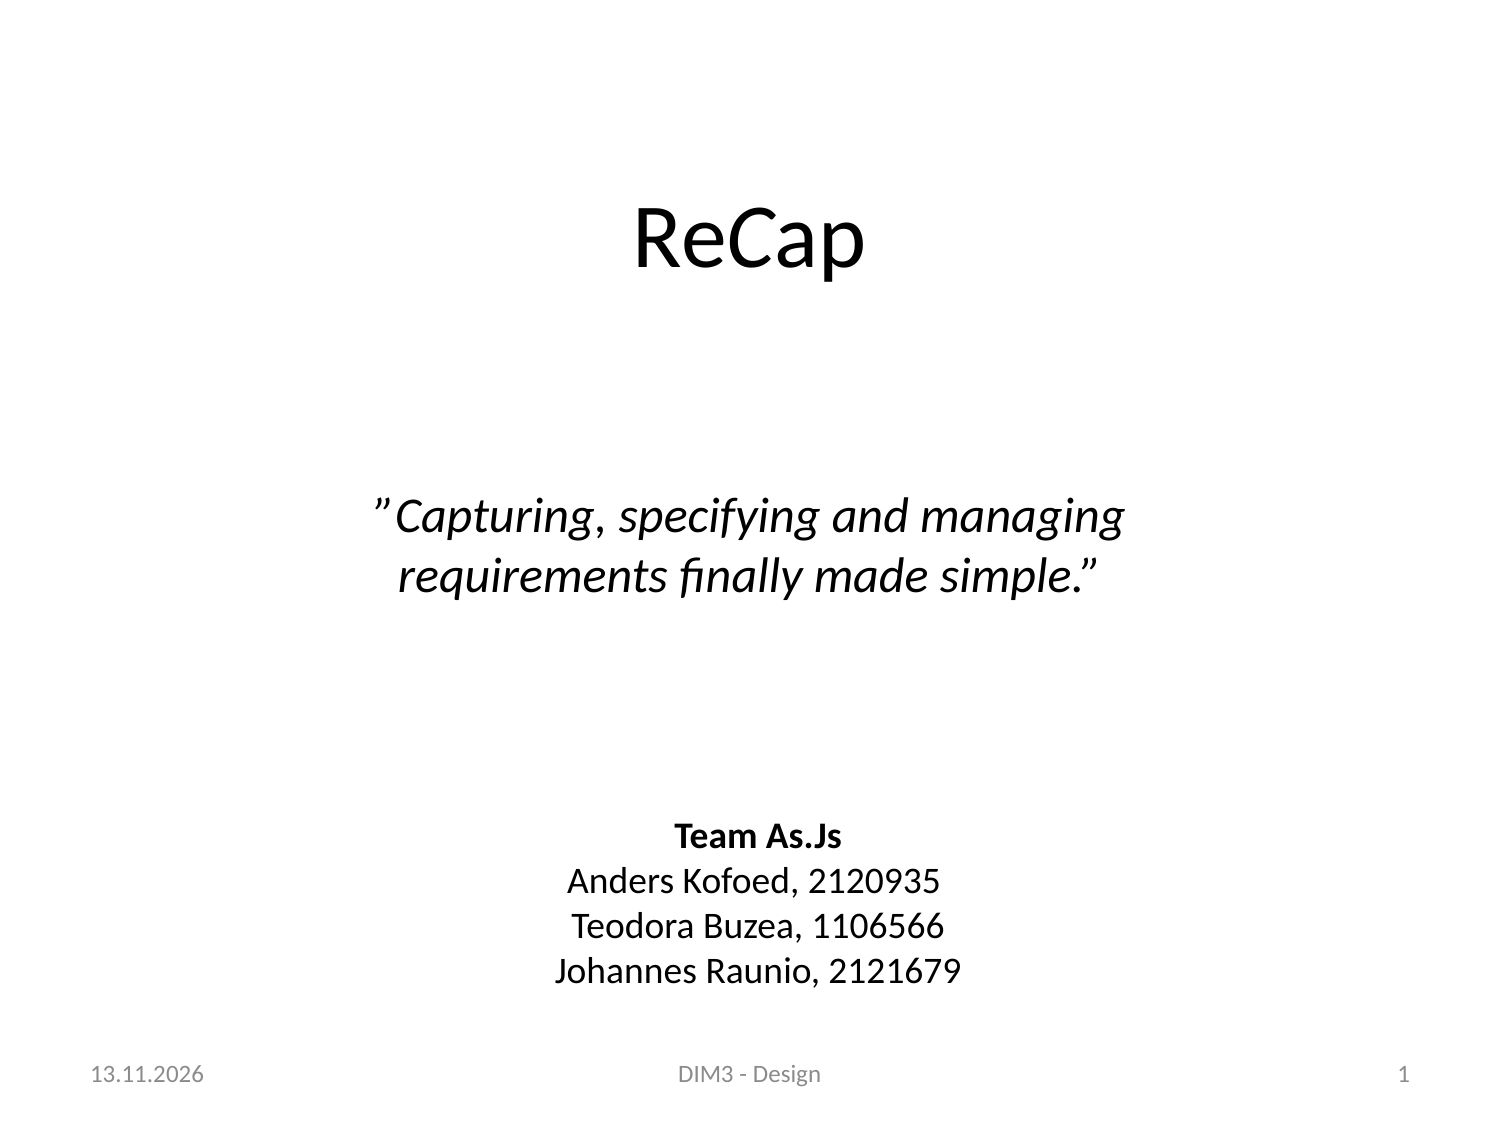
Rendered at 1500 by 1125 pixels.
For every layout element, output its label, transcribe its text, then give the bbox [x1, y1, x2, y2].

footer DIM3 - Design [512, 1042, 988, 1103]
list ”Capturing, specifying and managing requirements finally made simple.” [304, 474, 1196, 643]
slide_number 1 [1074, 1042, 1425, 1103]
title ReCap [75, 136, 1425, 325]
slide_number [75, 1042, 425, 1103]
text_box Team As.Js Anders Kofoed, 2120935 Teodora Buzea, 1106566 Johannes Raunio, 2121679 [499, 803, 1017, 998]
